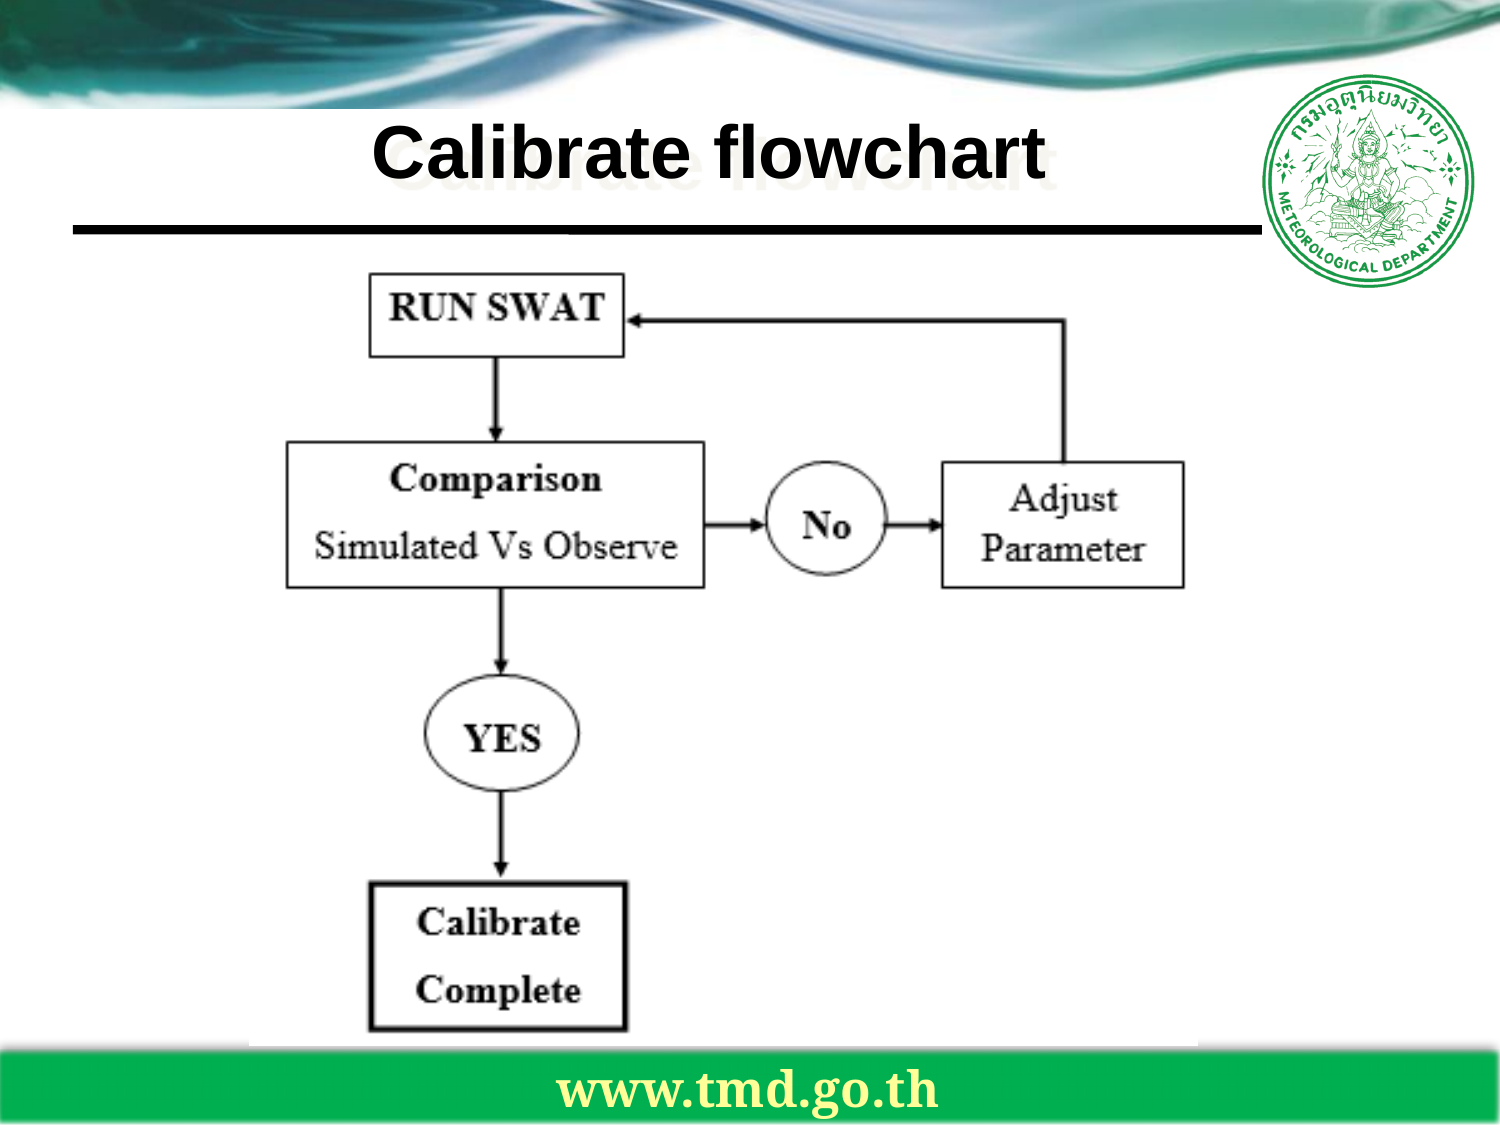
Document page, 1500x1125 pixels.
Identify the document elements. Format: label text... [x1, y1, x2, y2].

text_box Calibrate flowchart [0, 79, 1256, 219]
text_box www.tmd.go.th [4, 1058, 1495, 1118]
picture [0, 0, 1500, 288]
picture [249, 246, 1198, 1047]
